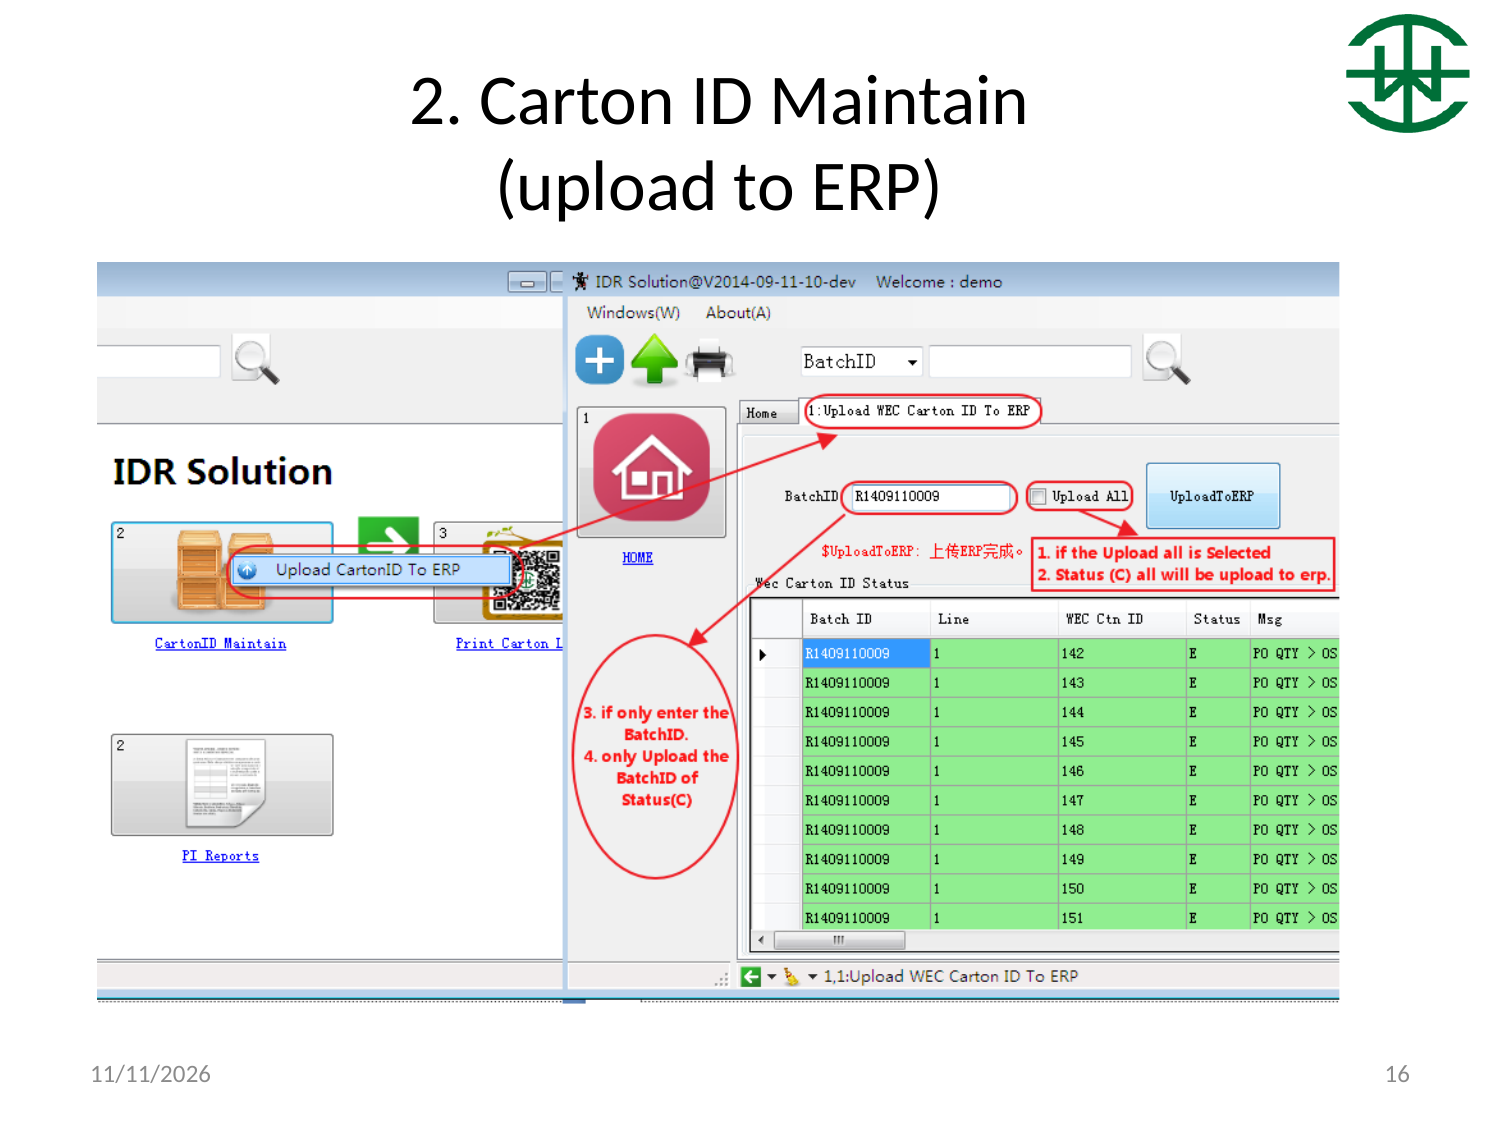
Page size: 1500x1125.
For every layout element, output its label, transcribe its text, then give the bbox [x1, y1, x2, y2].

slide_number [75, 1042, 425, 1103]
slide_number 16 [1074, 1042, 1425, 1103]
picture [1316, 0, 1500, 157]
title 2. Carton ID Maintain (upload to ERP) [75, 45, 1365, 233]
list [97, 262, 1342, 1006]
